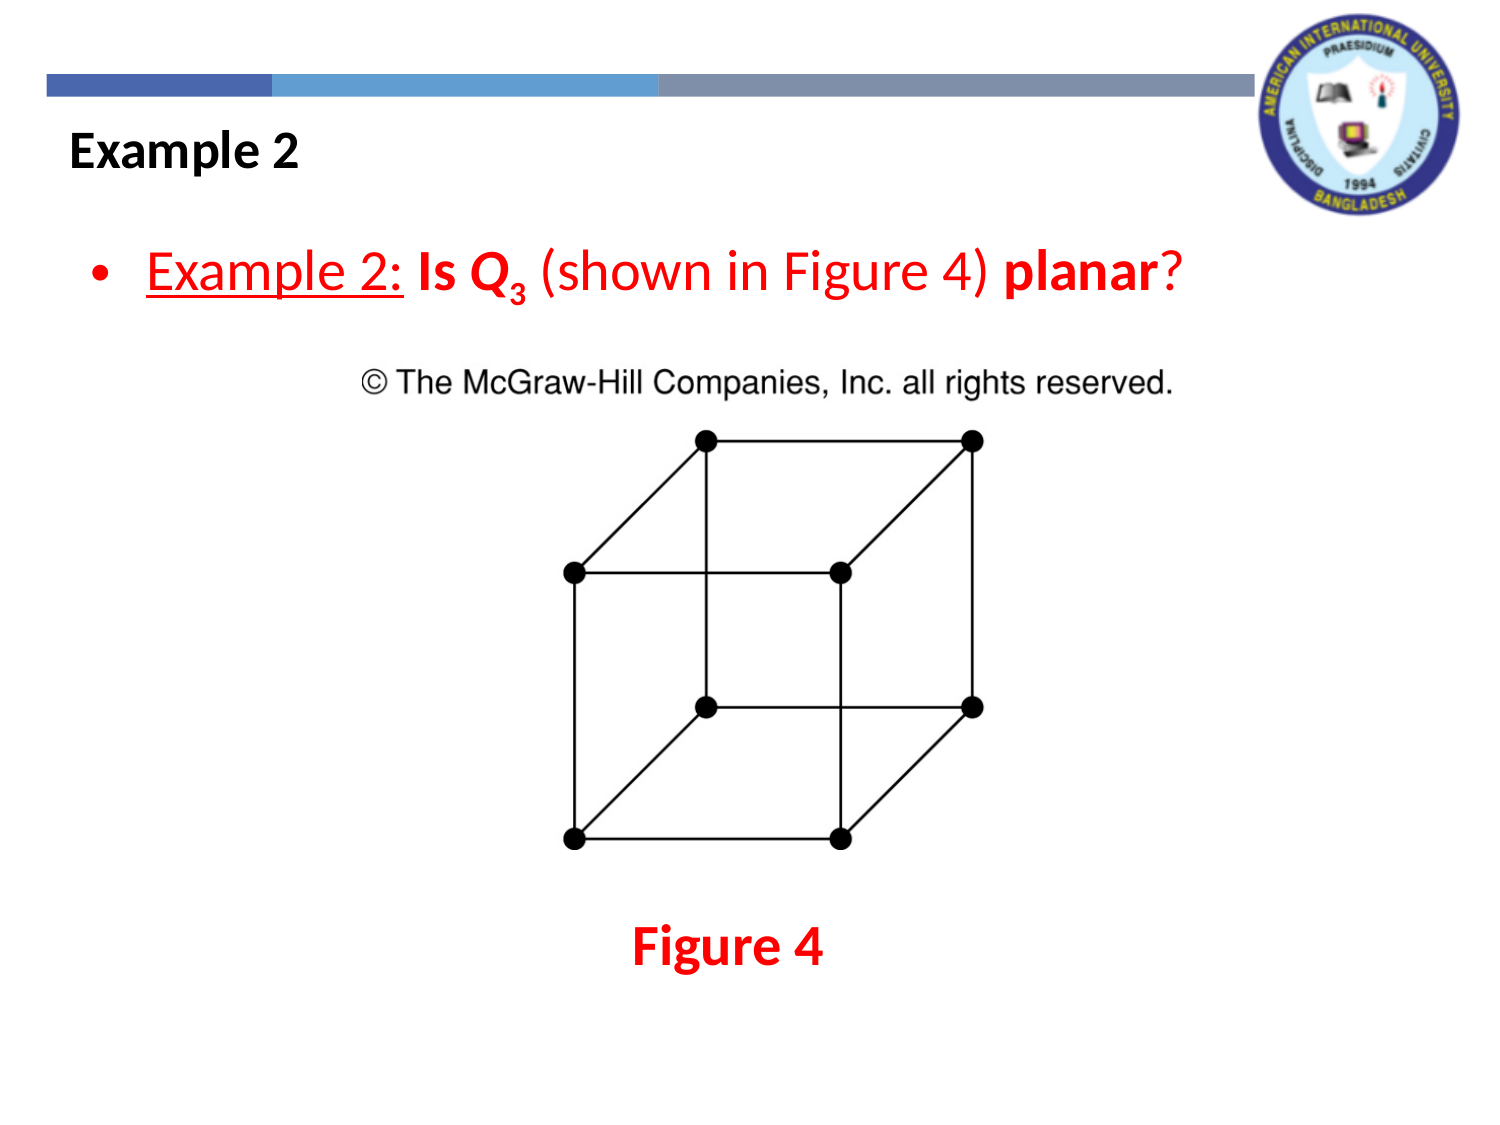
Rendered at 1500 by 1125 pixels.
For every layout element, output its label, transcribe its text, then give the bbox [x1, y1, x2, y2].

picture [361, 361, 1174, 851]
text_box Figure 4 [617, 900, 853, 985]
text_box Example 2 [55, 119, 1129, 201]
text_box Example 2: Is Q3 (shown in Figure 4) planar? [74, 224, 1425, 1005]
picture [1254, 9, 1465, 221]
